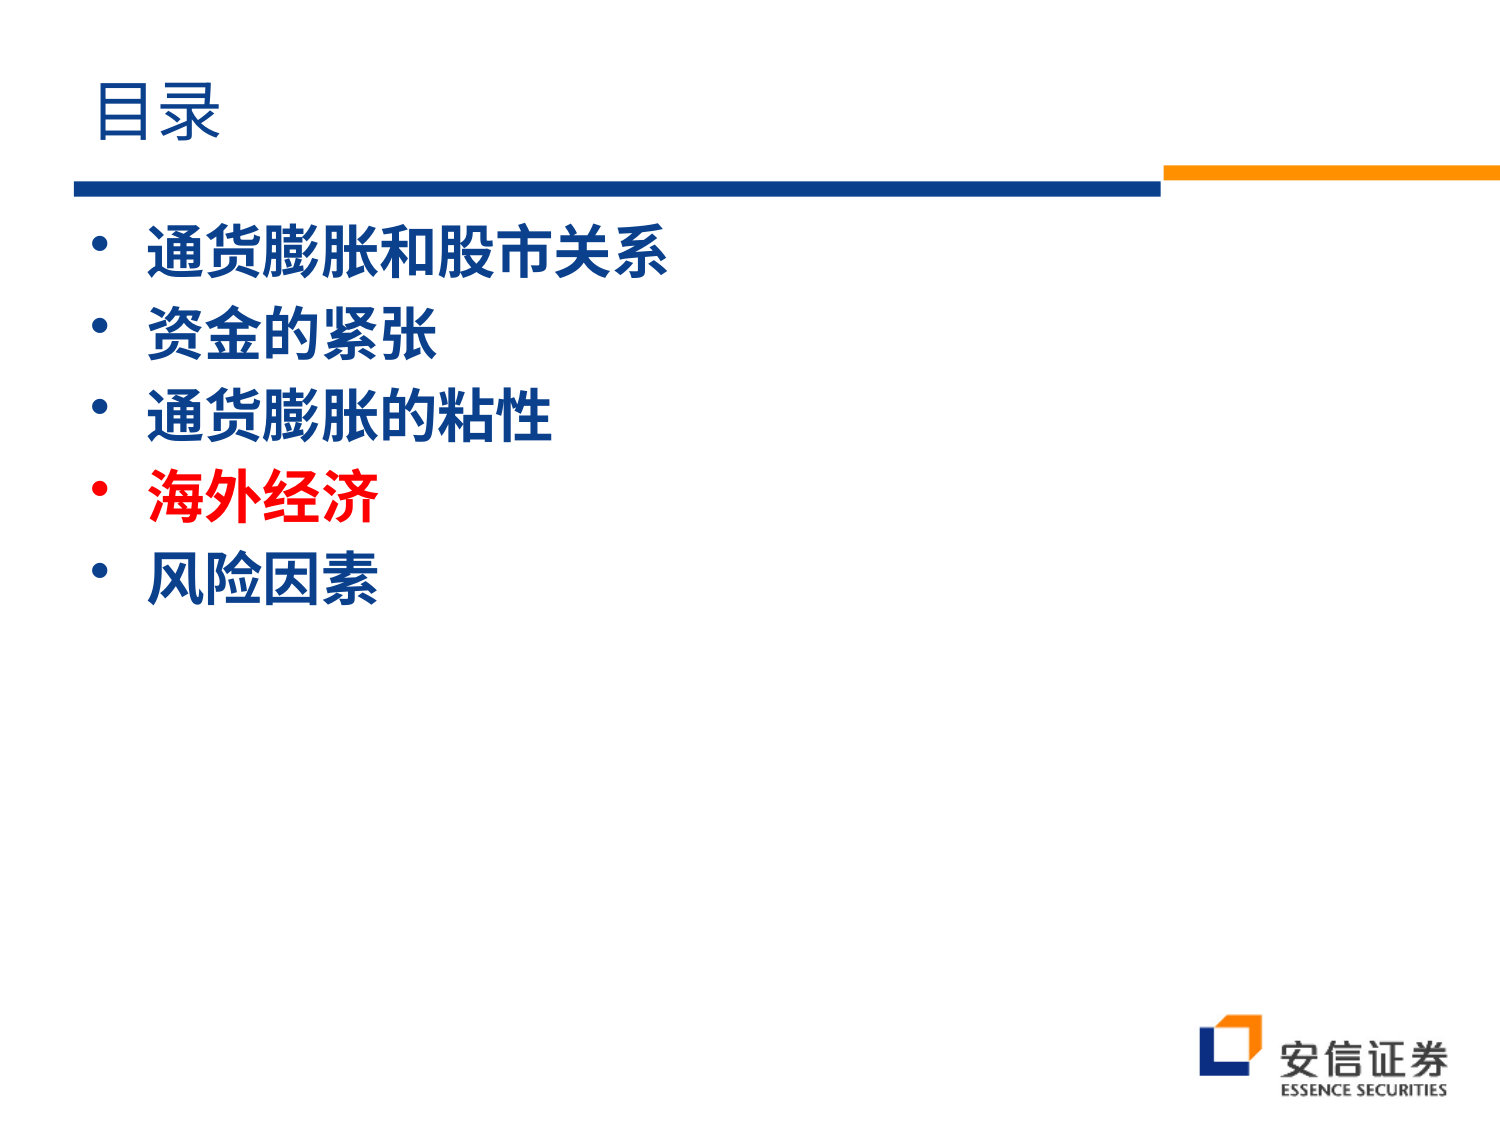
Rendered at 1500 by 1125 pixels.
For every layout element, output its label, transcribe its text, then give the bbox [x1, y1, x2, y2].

list 通货膨胀和股市关系 资金的紧张 通货膨胀的粘性 海外经济 风险因素 [74, 207, 1426, 1024]
title 目录 [74, 44, 1426, 173]
picture [1183, 999, 1479, 1125]
